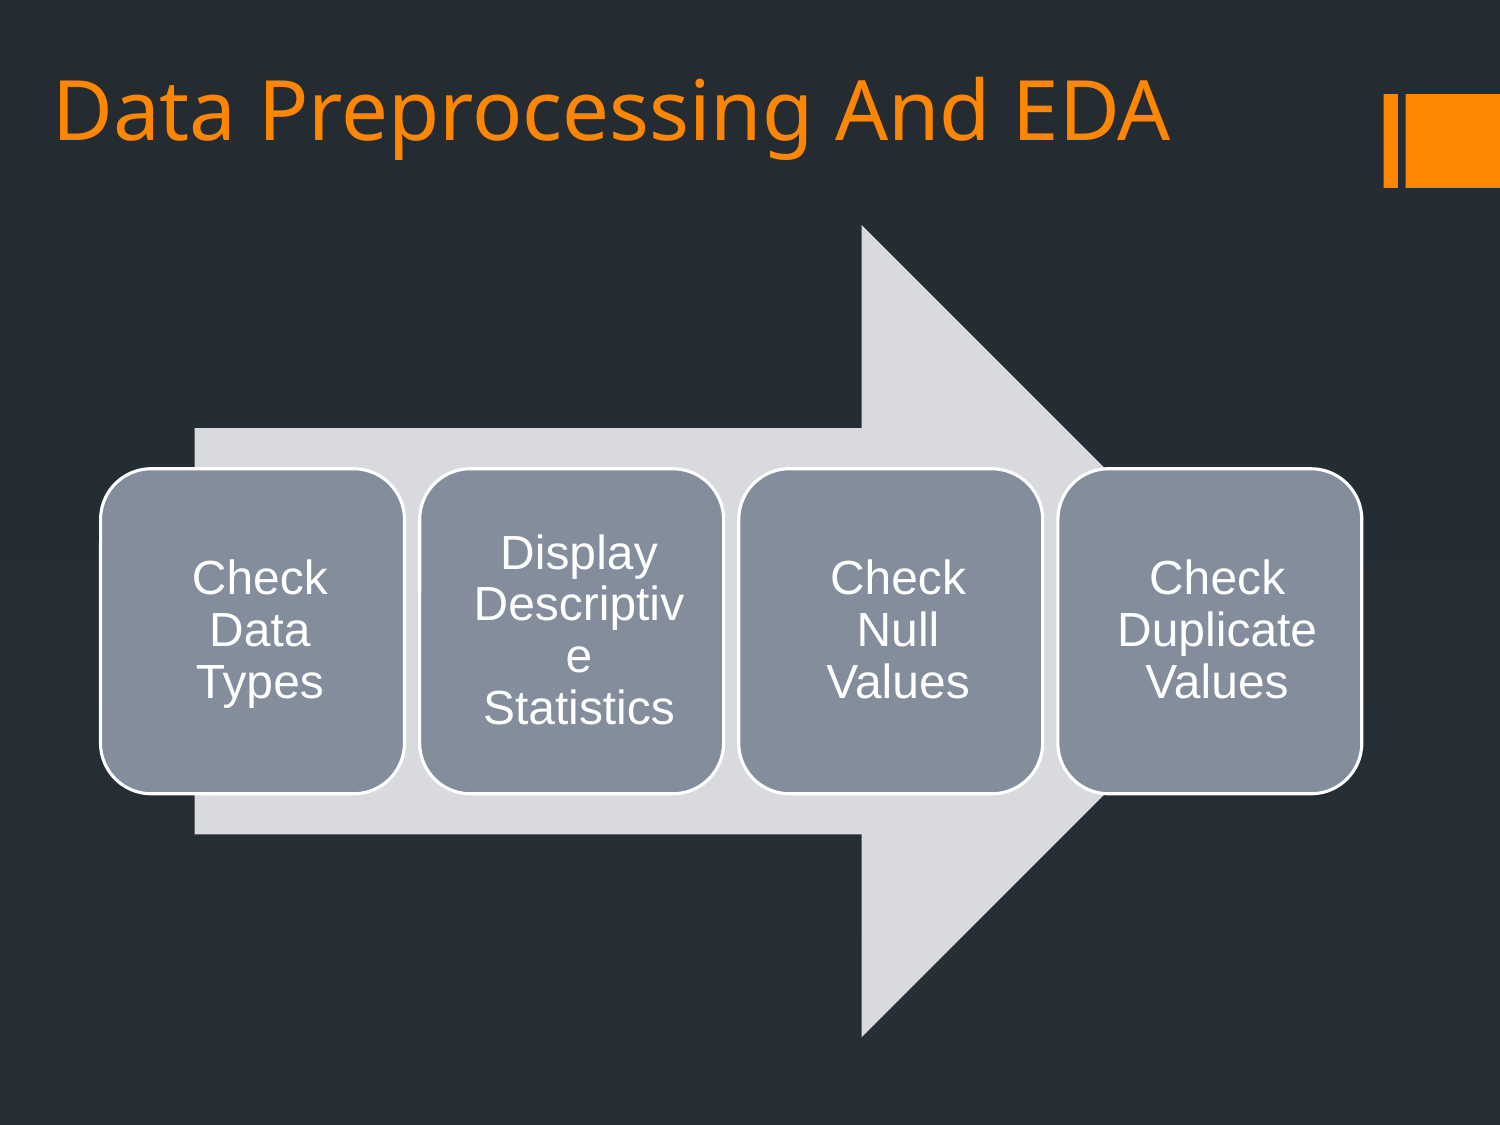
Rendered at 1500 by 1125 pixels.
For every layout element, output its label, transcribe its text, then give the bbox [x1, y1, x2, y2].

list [99, 224, 1363, 1038]
title Data Preprocessing And EDA [37, 37, 1238, 165]
